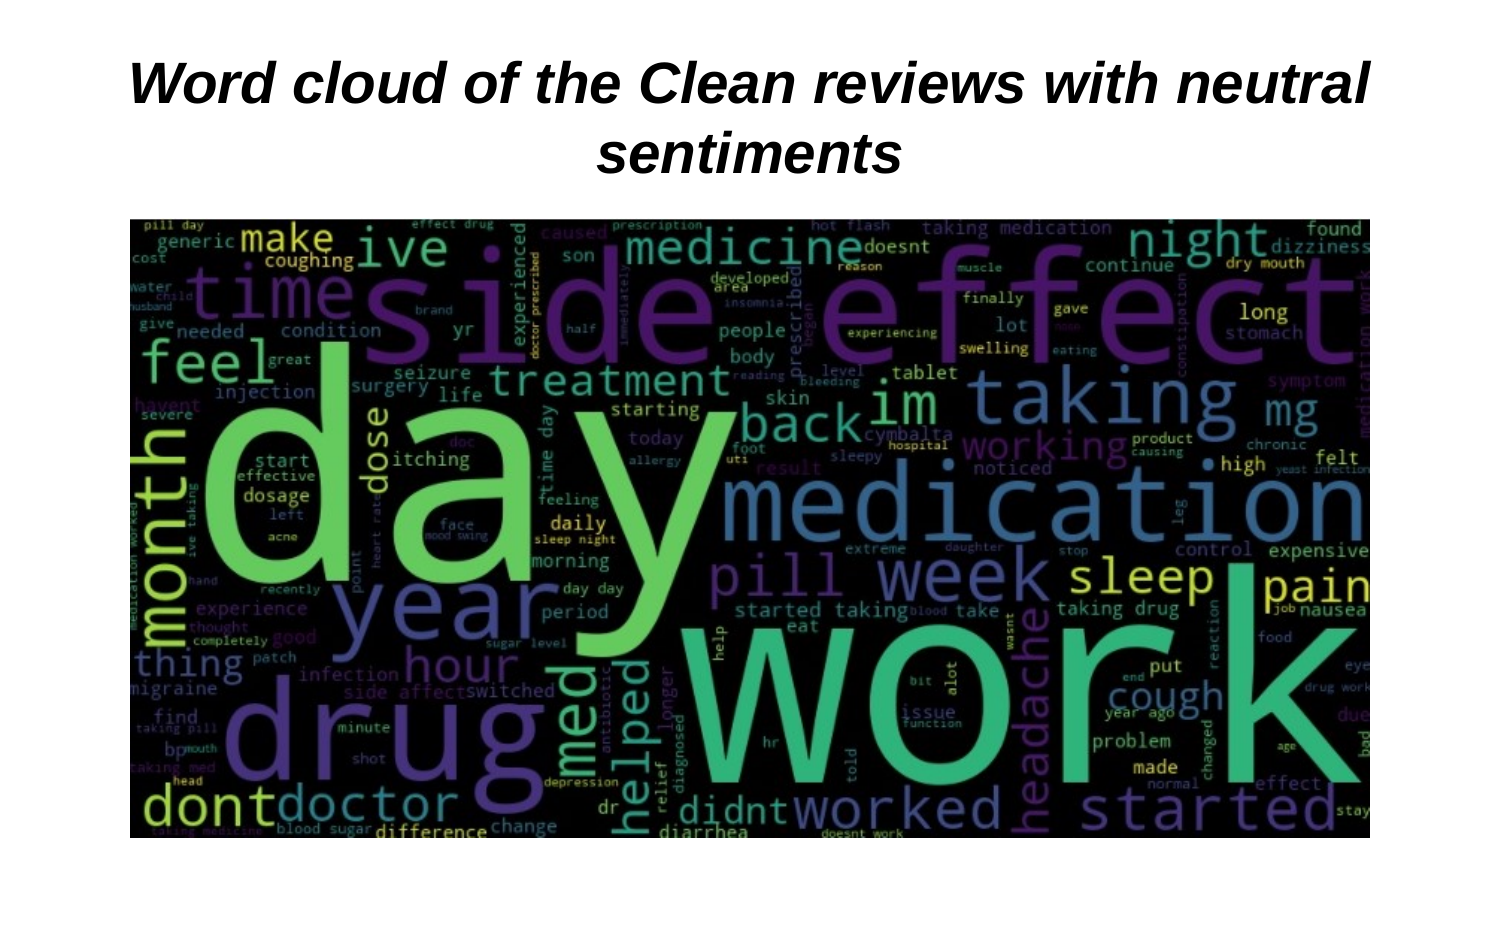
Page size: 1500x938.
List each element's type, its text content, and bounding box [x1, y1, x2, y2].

title Word cloud of the Clean reviews with neutral sentiments [23, 37, 1477, 194]
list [130, 218, 1370, 838]
